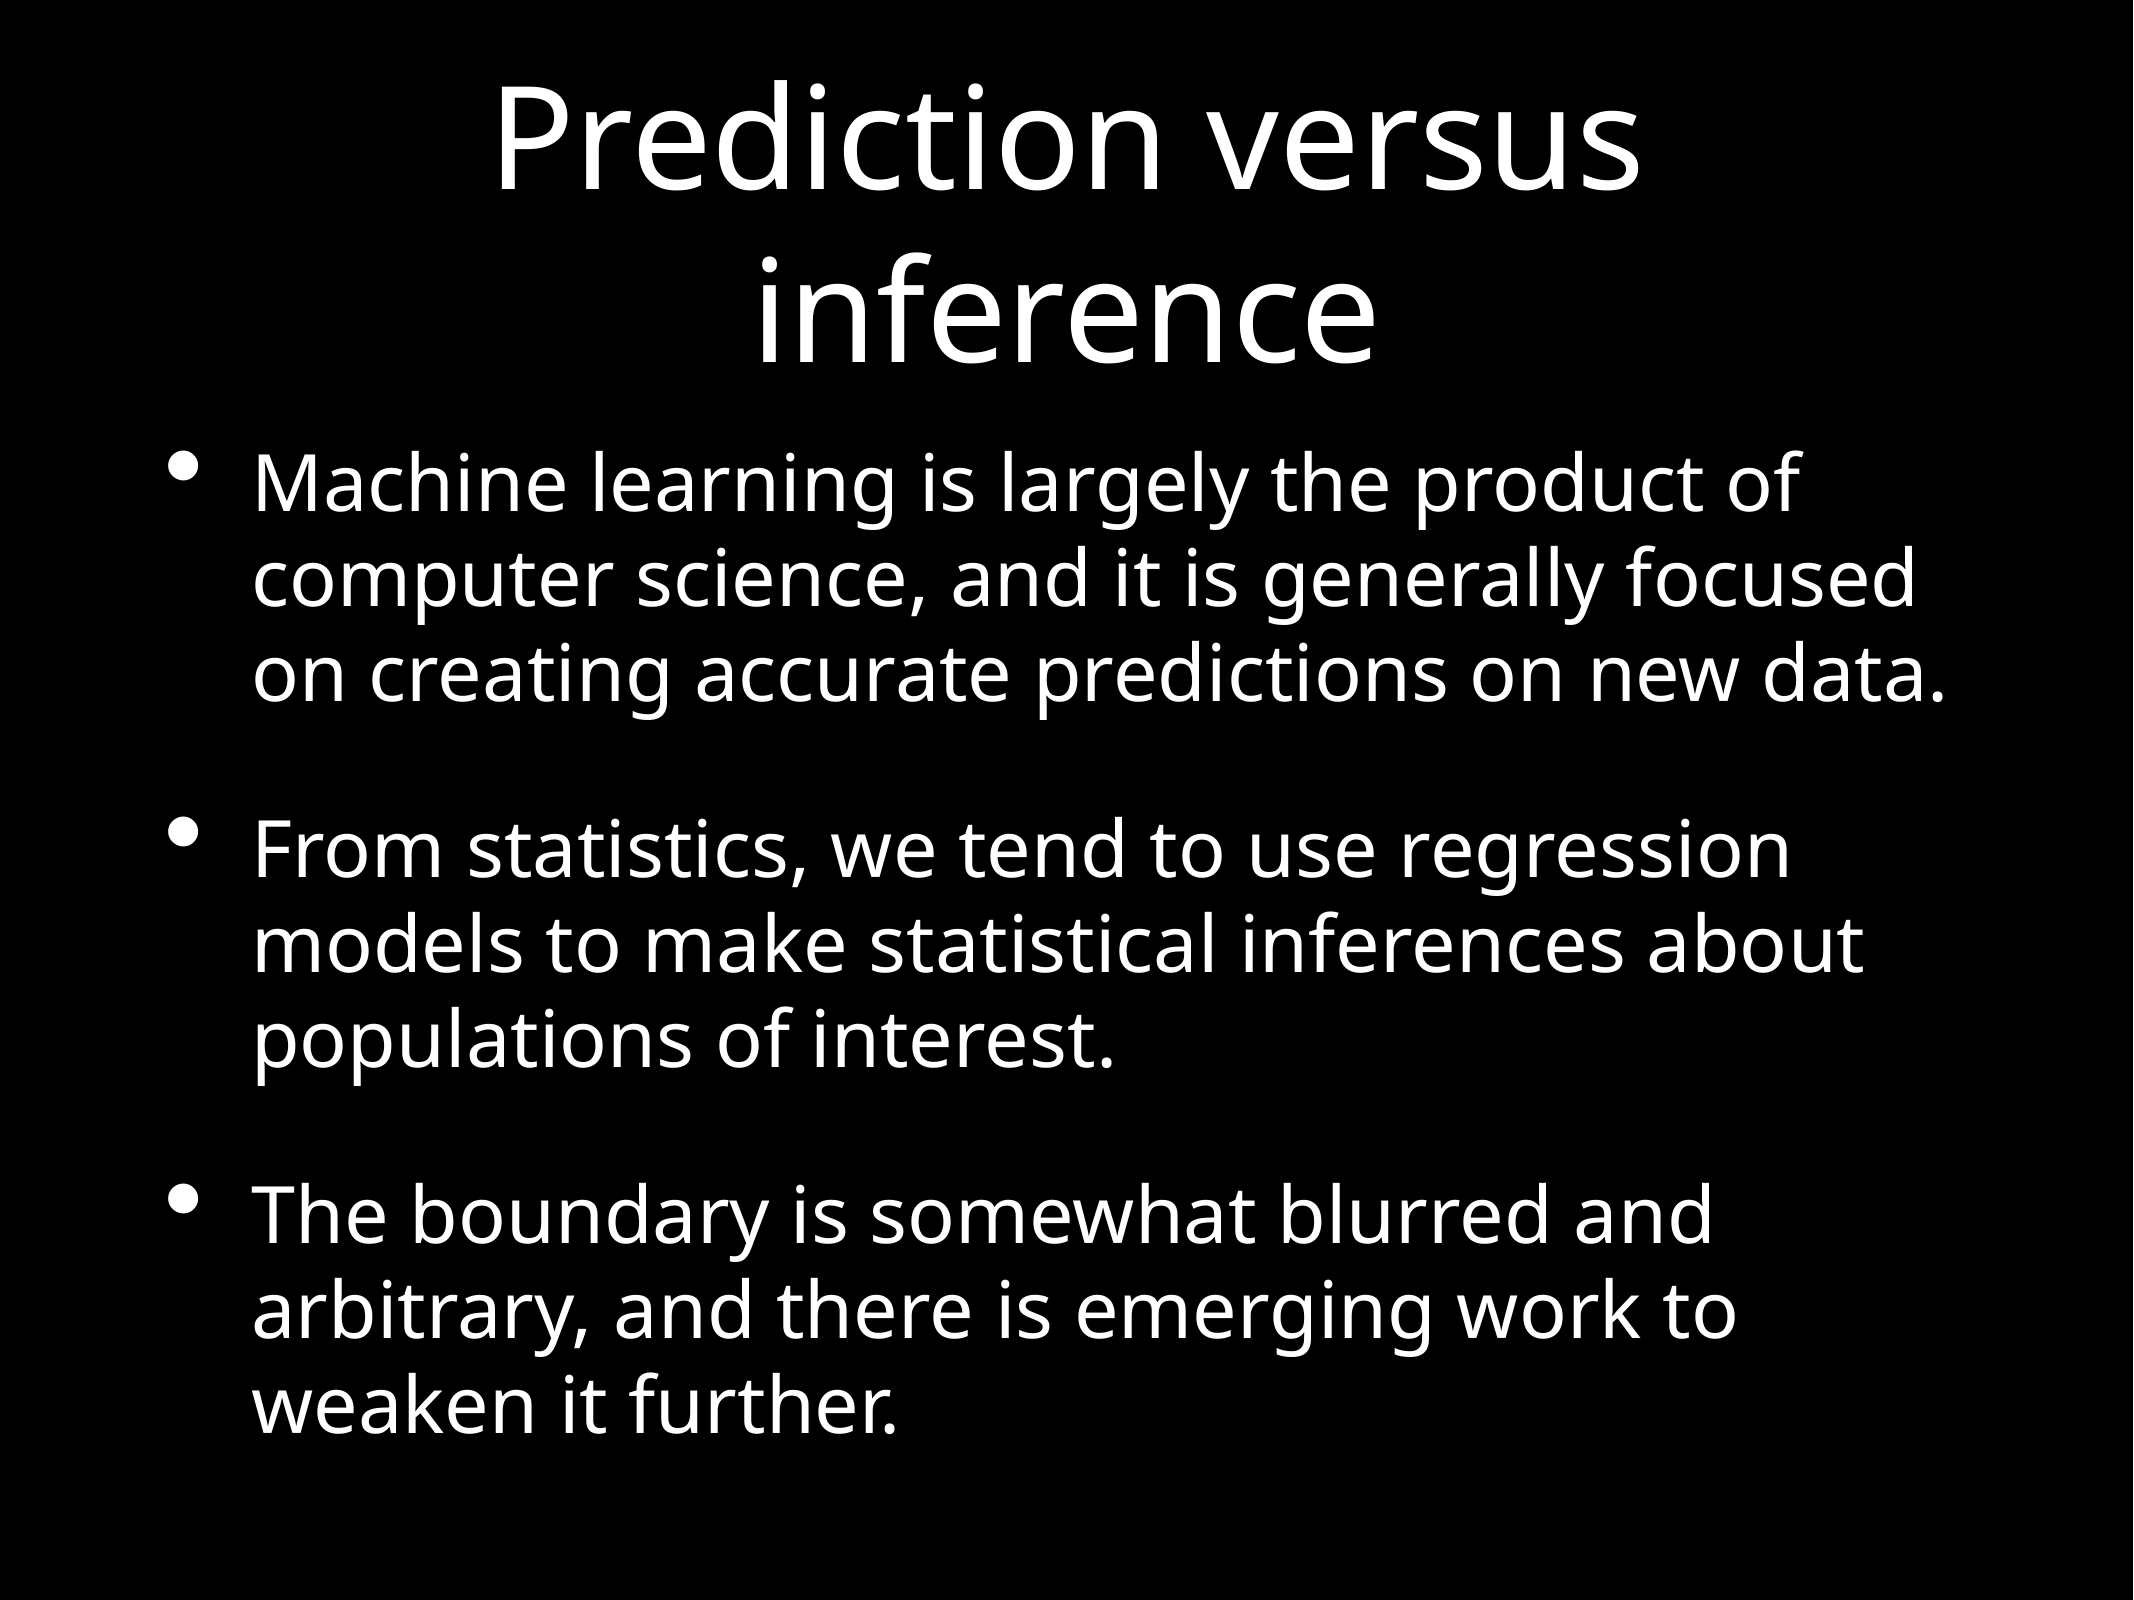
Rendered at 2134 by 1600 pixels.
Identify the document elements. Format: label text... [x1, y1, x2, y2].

title Prediction versus inference [155, 41, 1978, 397]
list Machine learning is largely the product of computer science, and it is generally focused on creating accurate predictions on new data. From statistics, we tend to use regression models to make statistical inferences about populations of interest. The boundary is somewhat blurred and arbitrary, and there is emerging work to weaken it further. [155, 424, 1978, 1457]
